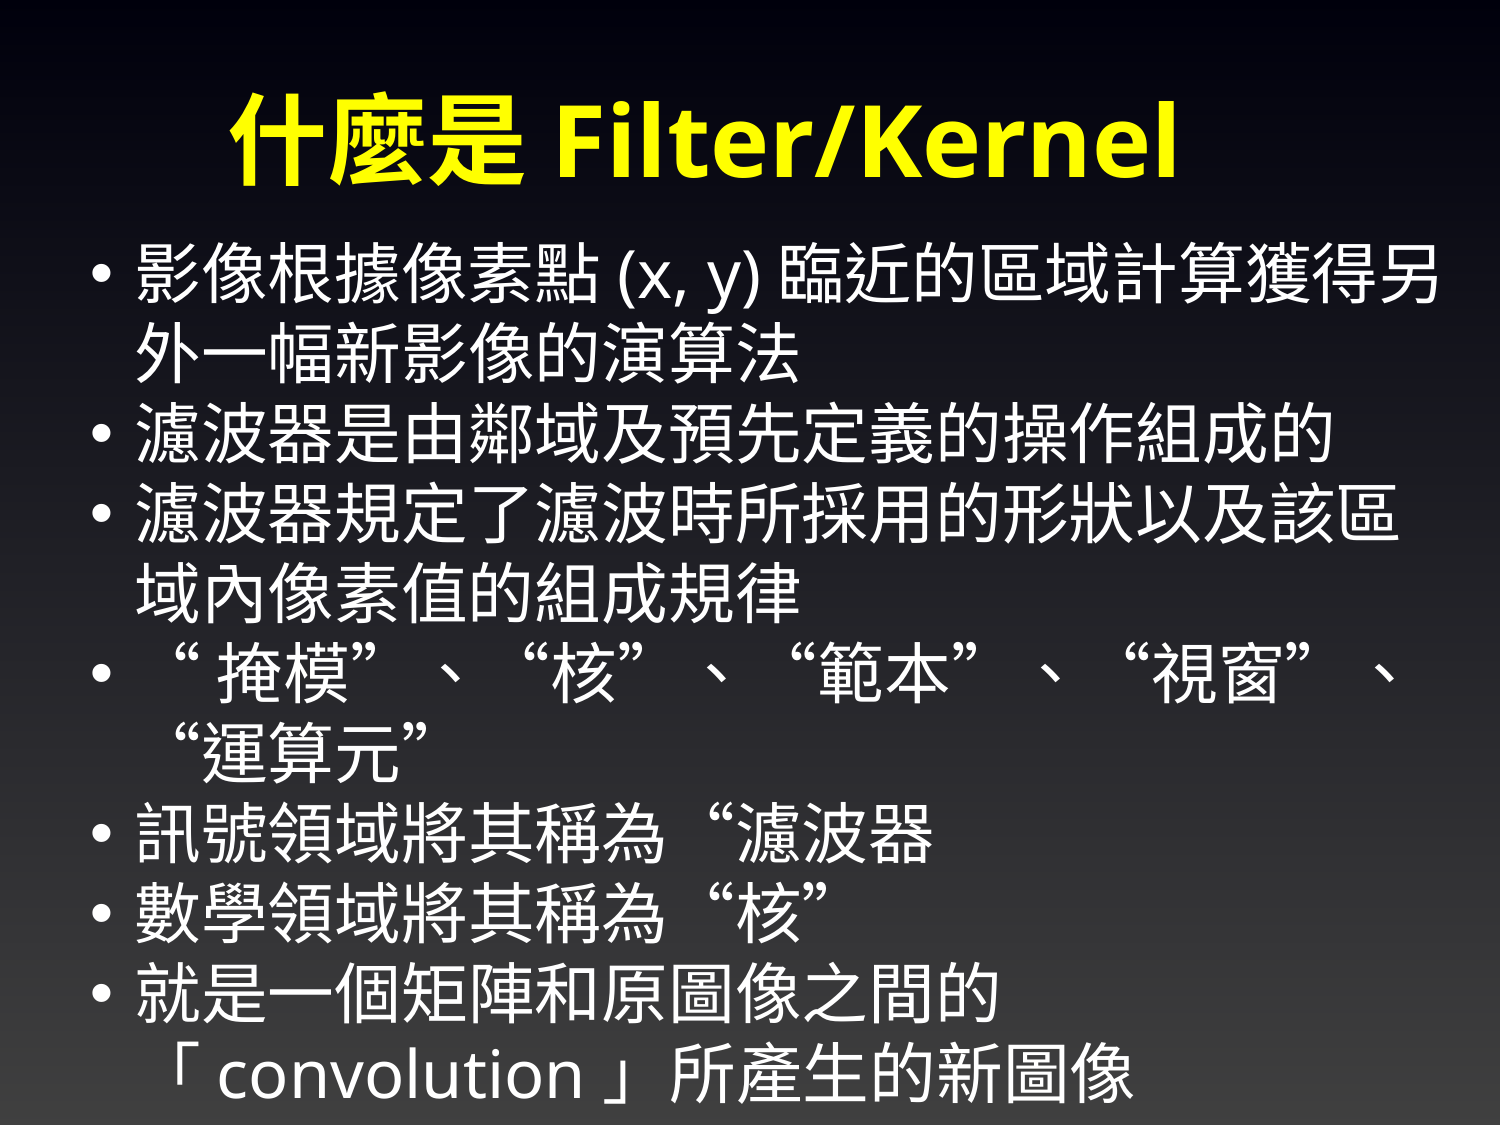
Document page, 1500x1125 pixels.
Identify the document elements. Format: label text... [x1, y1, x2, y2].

text_box 影像根據像素點(x, y)臨近的區域計算獲得另外一幅新影像的演算法 濾波器是由鄰域及預先定義的操作組成的 濾波器規定了濾波時所採用的形狀以及該區域內像素值的組成規律 “掩模”、“核”、“範本”、“視窗”、“運算元” 訊號領域將其稱為“濾波器 數學領域將其稱為“核” 就是一個矩陣和原圖像之間的「convolution」所產生的新圖像 [75, 224, 1475, 1120]
text_box 什麼是Filter/Kernel [212, 49, 1325, 213]
